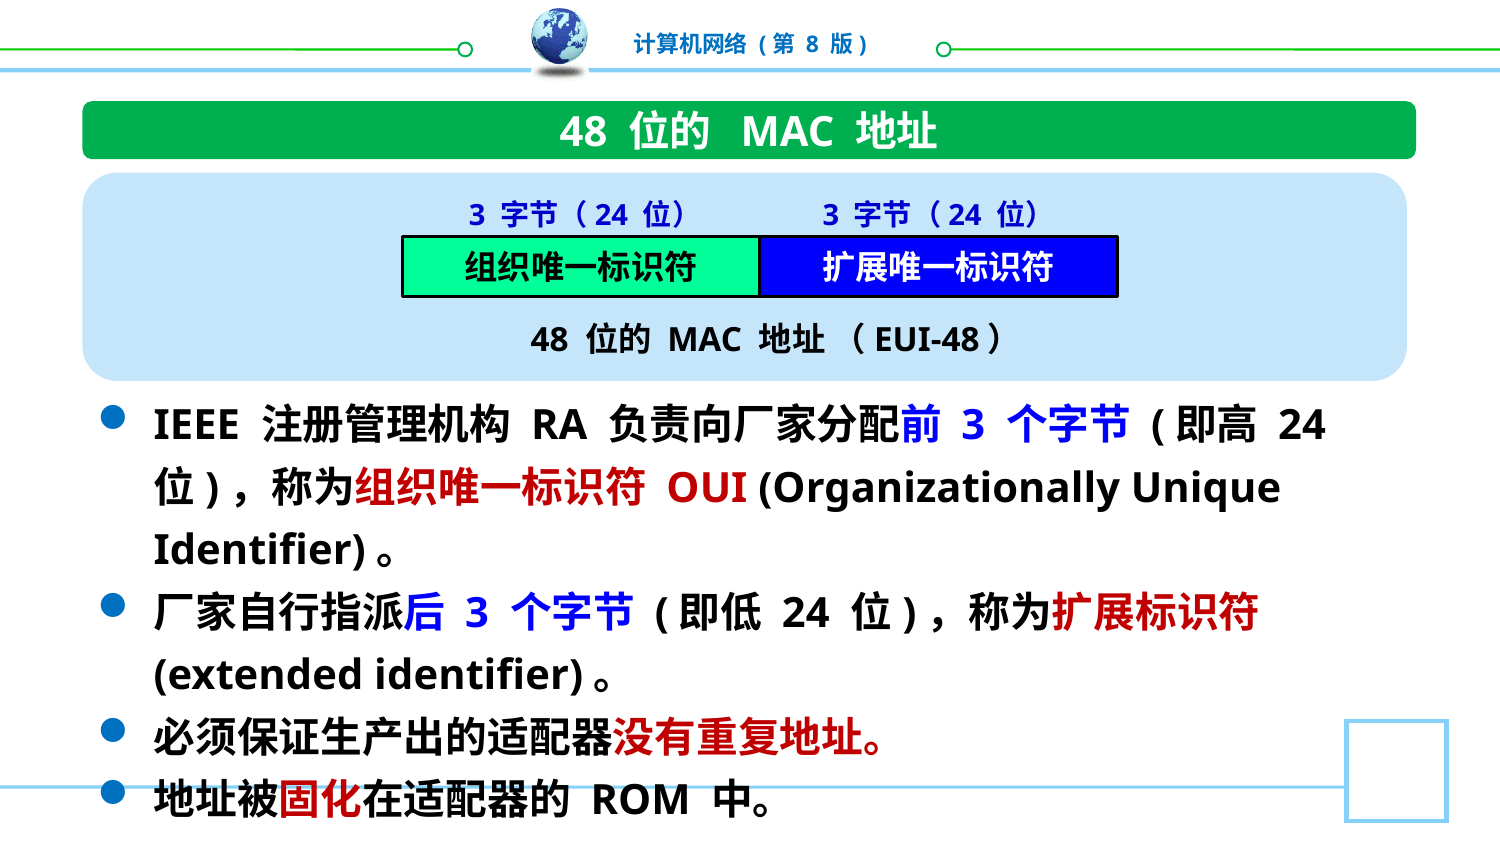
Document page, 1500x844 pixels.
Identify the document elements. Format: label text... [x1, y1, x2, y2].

text_box [954, 101, 1417, 160]
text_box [401, 188, 1118, 367]
text_box [80, 170, 1410, 384]
picture [529, 6, 589, 82]
text_box IEEE 注册管理机构 RA 负责向厂家分配前 3 个字节 (即高 24 位)，称为组织唯一标识符 OUI (Organizationally Unique Identifier)。 厂家自行指派后 3 个字节 (即低 24 位)，称为扩展标识符 (extended identifier)。 必须保证生产出的适配器没有重复地址。 地址被固化在适配器的 ROM 中。 [82, 378, 1440, 831]
text_box [82, 101, 544, 160]
text_box 48 位的 MAC 地址 [544, 97, 954, 163]
